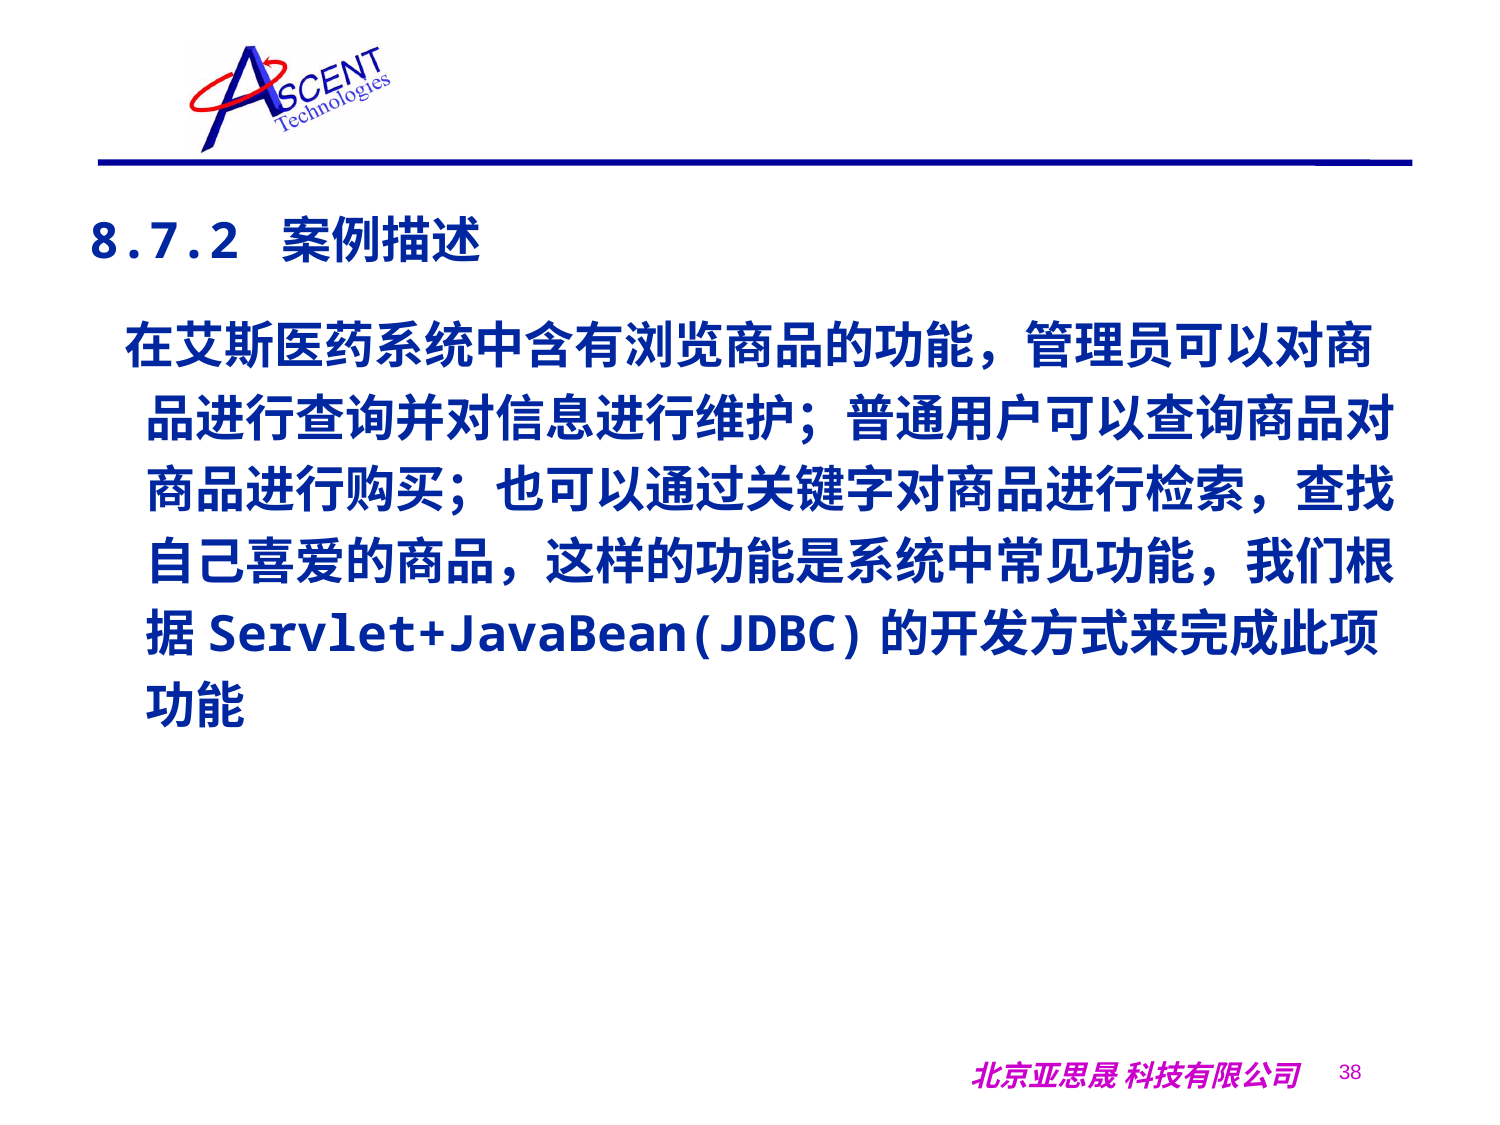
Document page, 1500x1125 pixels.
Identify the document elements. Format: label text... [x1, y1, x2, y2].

picture [184, 37, 395, 154]
list 8.7.2 案例描述 在艾斯医药系统中含有浏览商品的功能，管理员可以对商品进行查询并对信息进行维护；普通用户可以查询商品对商品进行购买；也可以通过关键字对商品进行检索，查找自己喜爱的商品，这样的功能是系统中常见功能，我们根据Servlet+JavaBean(JDBC)的开发方式来完成此项功能 [75, 189, 1425, 1029]
